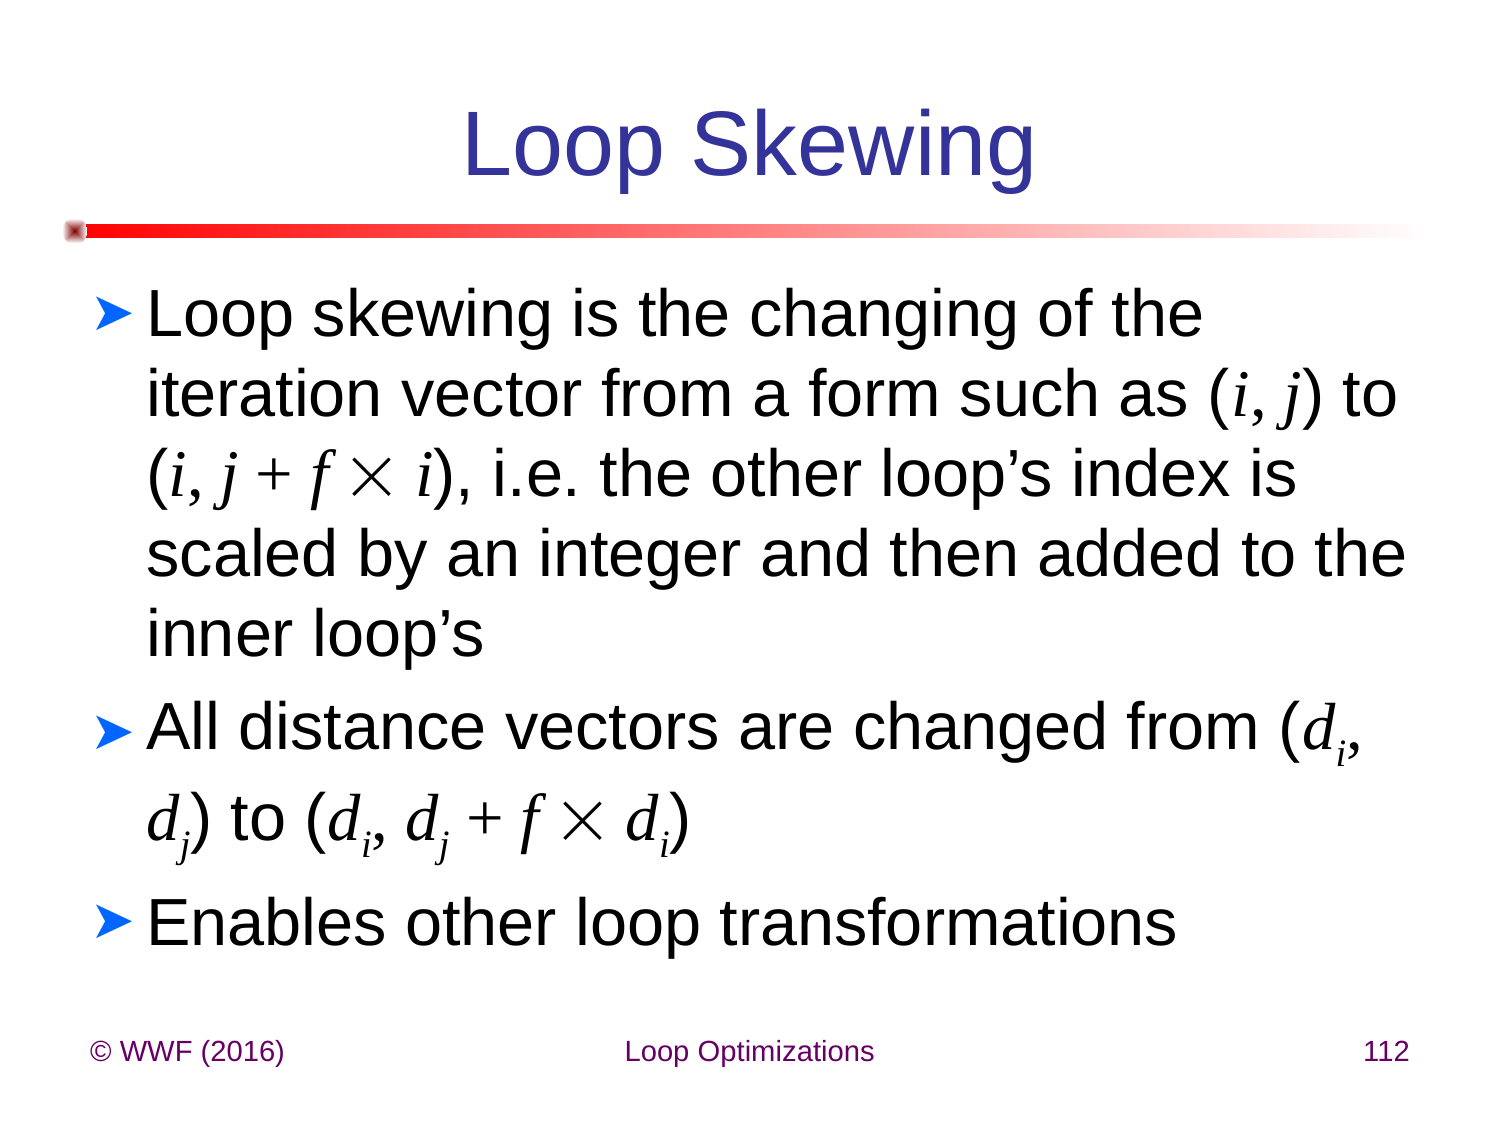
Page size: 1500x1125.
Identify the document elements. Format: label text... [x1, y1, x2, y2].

list Loop skewing is the changing of the iteration vector from a form such as (i, j) to (i, j + f  i), i.e. the other loop’s index is scaled by an integer and then added to the inner loop’s All distance vectors are changed from (di, dj) to (di, dj + f  di) Enables other loop transformations [75, 262, 1425, 1005]
footer Loop Optimizations [512, 1024, 988, 1103]
slide_number © WWF (2016) [75, 1024, 425, 1103]
slide_number 112 [1074, 1024, 1425, 1103]
title Loop Skewing [75, 45, 1425, 233]
